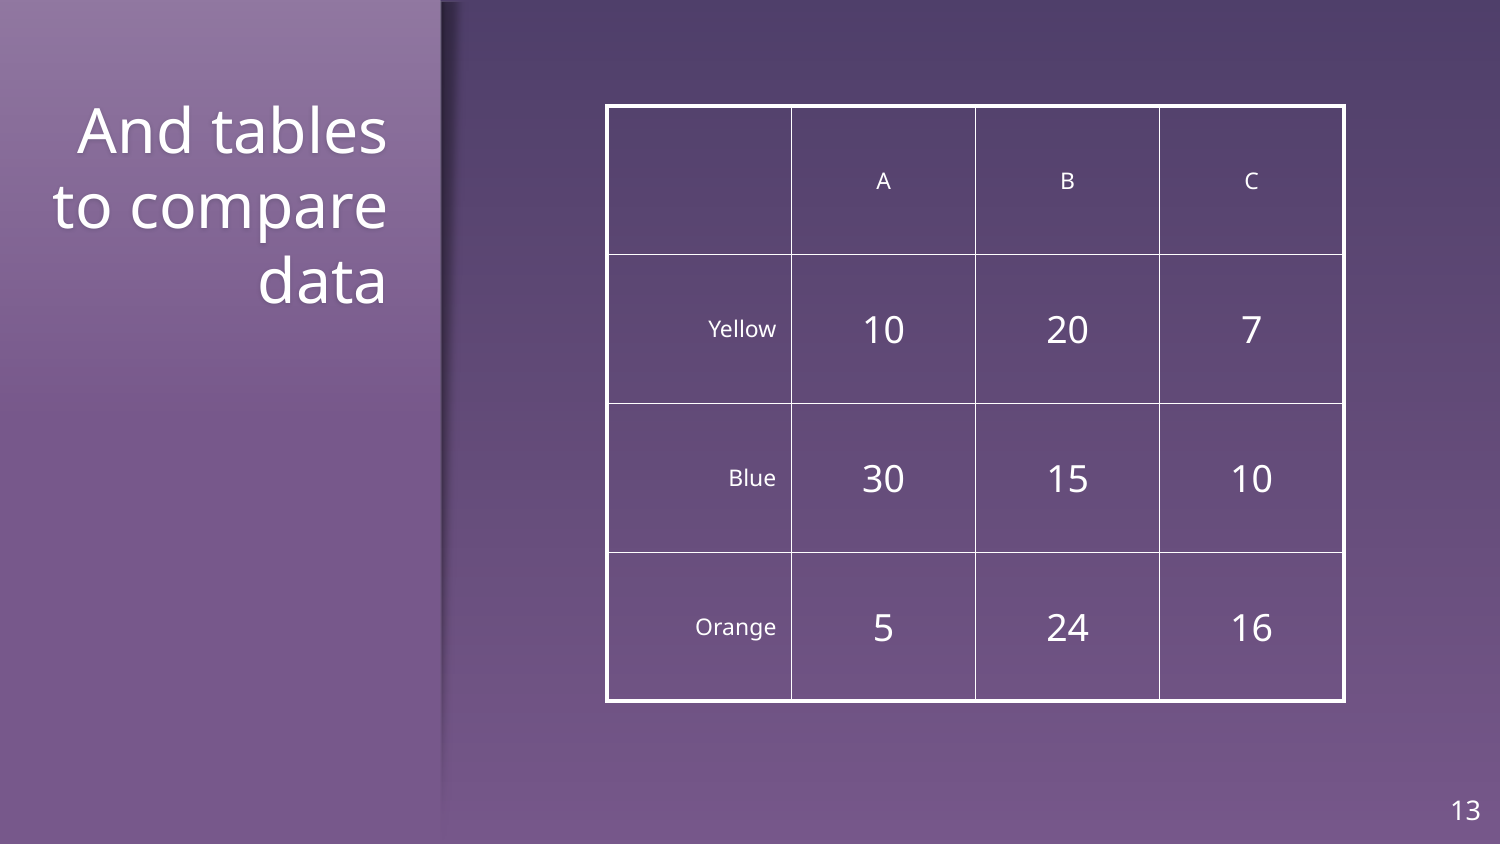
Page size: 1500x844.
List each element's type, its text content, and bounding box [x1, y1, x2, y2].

table_cell 20 [976, 255, 1159, 403]
table_header [609, 108, 791, 254]
table_cell 5 [792, 553, 975, 699]
table_cell 16 [1160, 553, 1342, 699]
table_cell 10 [1160, 404, 1342, 552]
table_cell Orange [609, 553, 791, 699]
table_header A [792, 108, 975, 254]
table_cell 24 [976, 553, 1159, 699]
slide_number ‹#› [1391, 779, 1482, 844]
table_cell 30 [792, 404, 975, 552]
table_cell Yellow [609, 255, 791, 403]
table_cell Blue [609, 404, 791, 552]
title And tables to compare data [50, 91, 389, 758]
table_header B [976, 108, 1159, 254]
table_cell 15 [976, 404, 1159, 552]
table_cell 7 [1160, 255, 1342, 403]
table_cell 10 [792, 255, 975, 403]
table_header C [1160, 108, 1342, 254]
